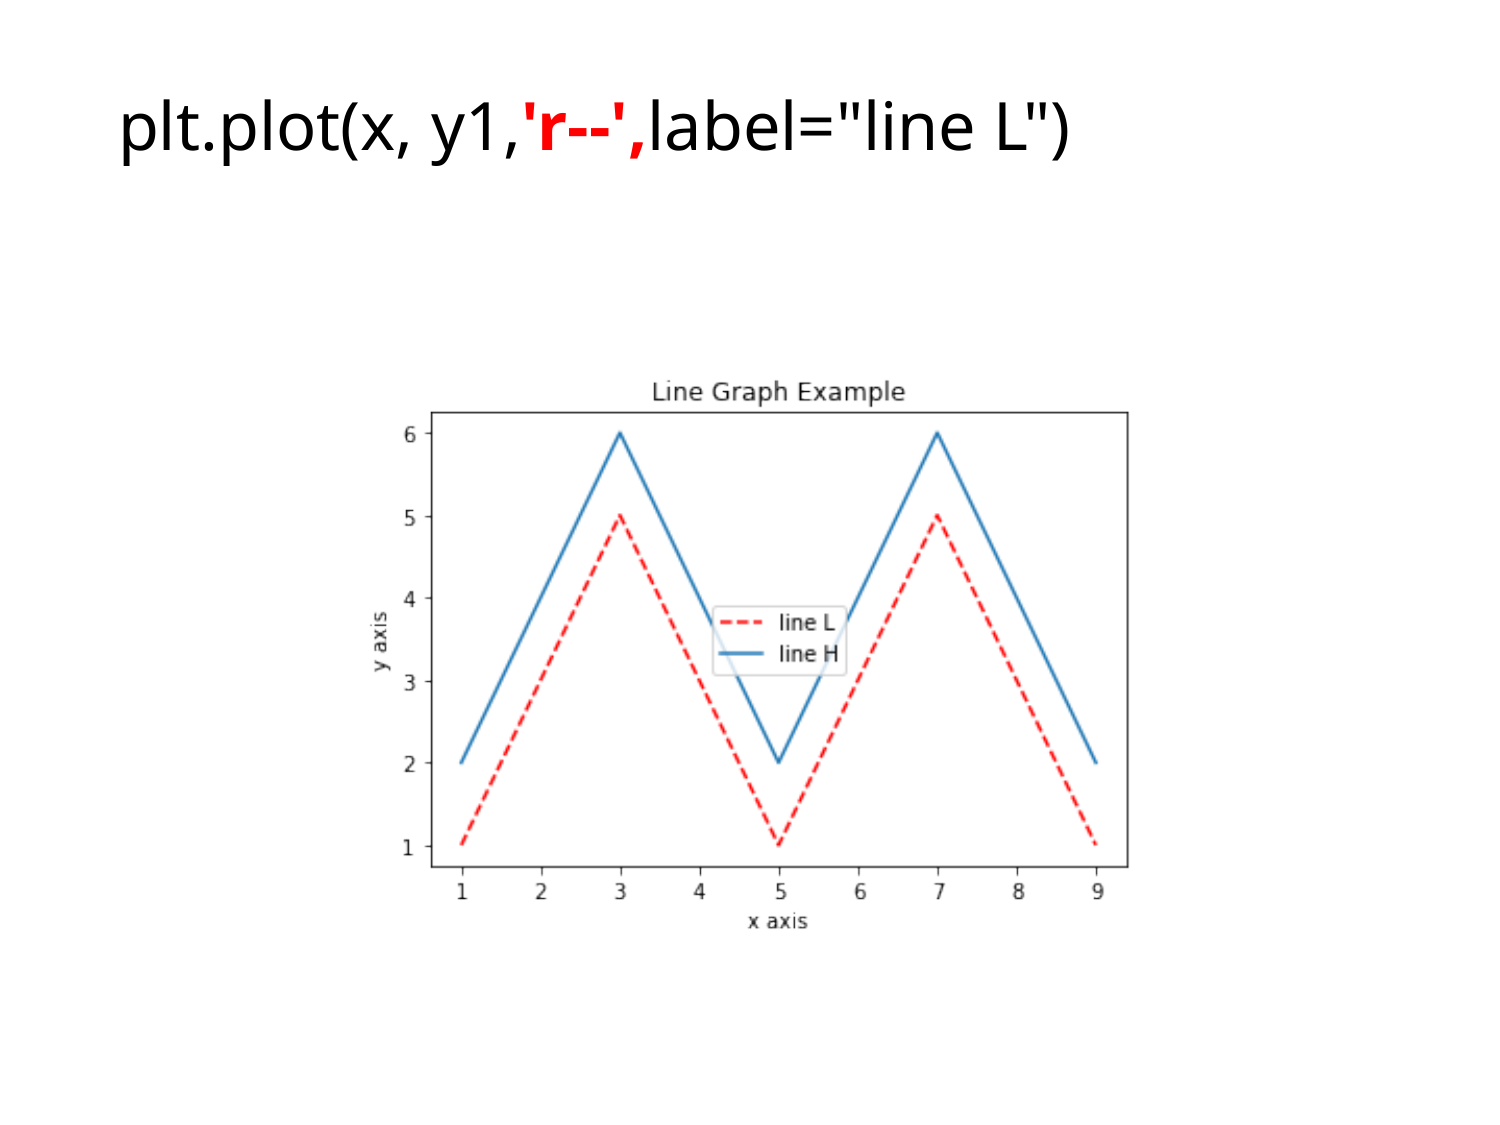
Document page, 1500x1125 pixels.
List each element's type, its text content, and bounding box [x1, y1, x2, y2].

title plt.plot(x, y1,'r--',label="line L") [103, 59, 1397, 278]
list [358, 366, 1142, 946]
